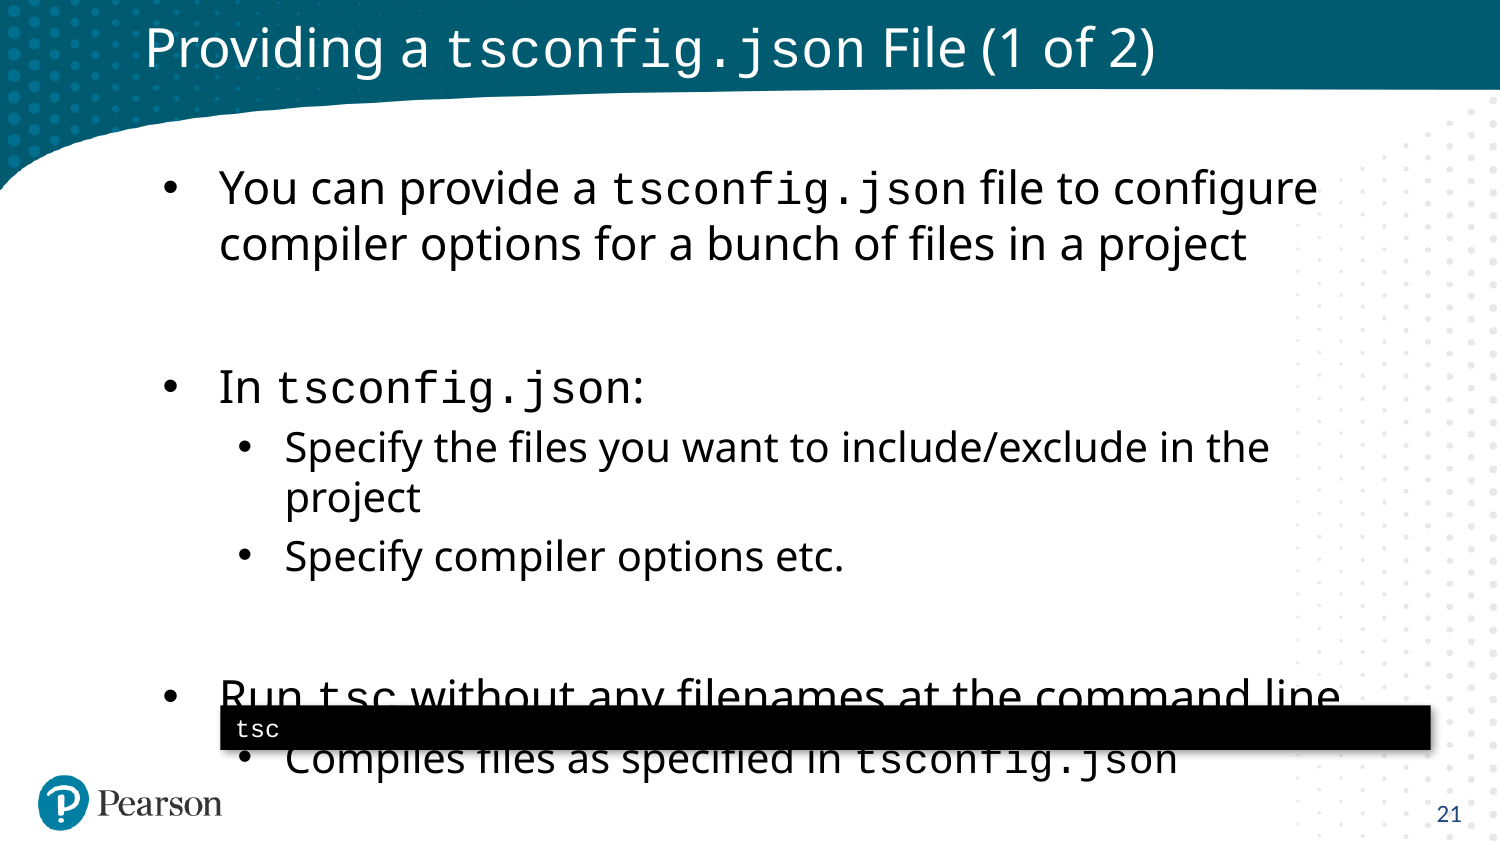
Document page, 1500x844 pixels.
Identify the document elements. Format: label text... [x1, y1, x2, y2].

text_box 21 [1406, 759, 1493, 835]
title Providing a tsconfig.json File (1 of 2) [130, 6, 1431, 98]
text_box tsc [220, 705, 1431, 750]
picture [0, 90, 1500, 844]
list You can provide a tsconfig.json file to configure compiler options for a bunch of files in a project In tsconfig.json: Specify the files you want to include/exclude in the project Specify compiler options etc. Run tsc without any filenames at the command line Compiles files as specified in tsconfig.json [147, 151, 1431, 766]
